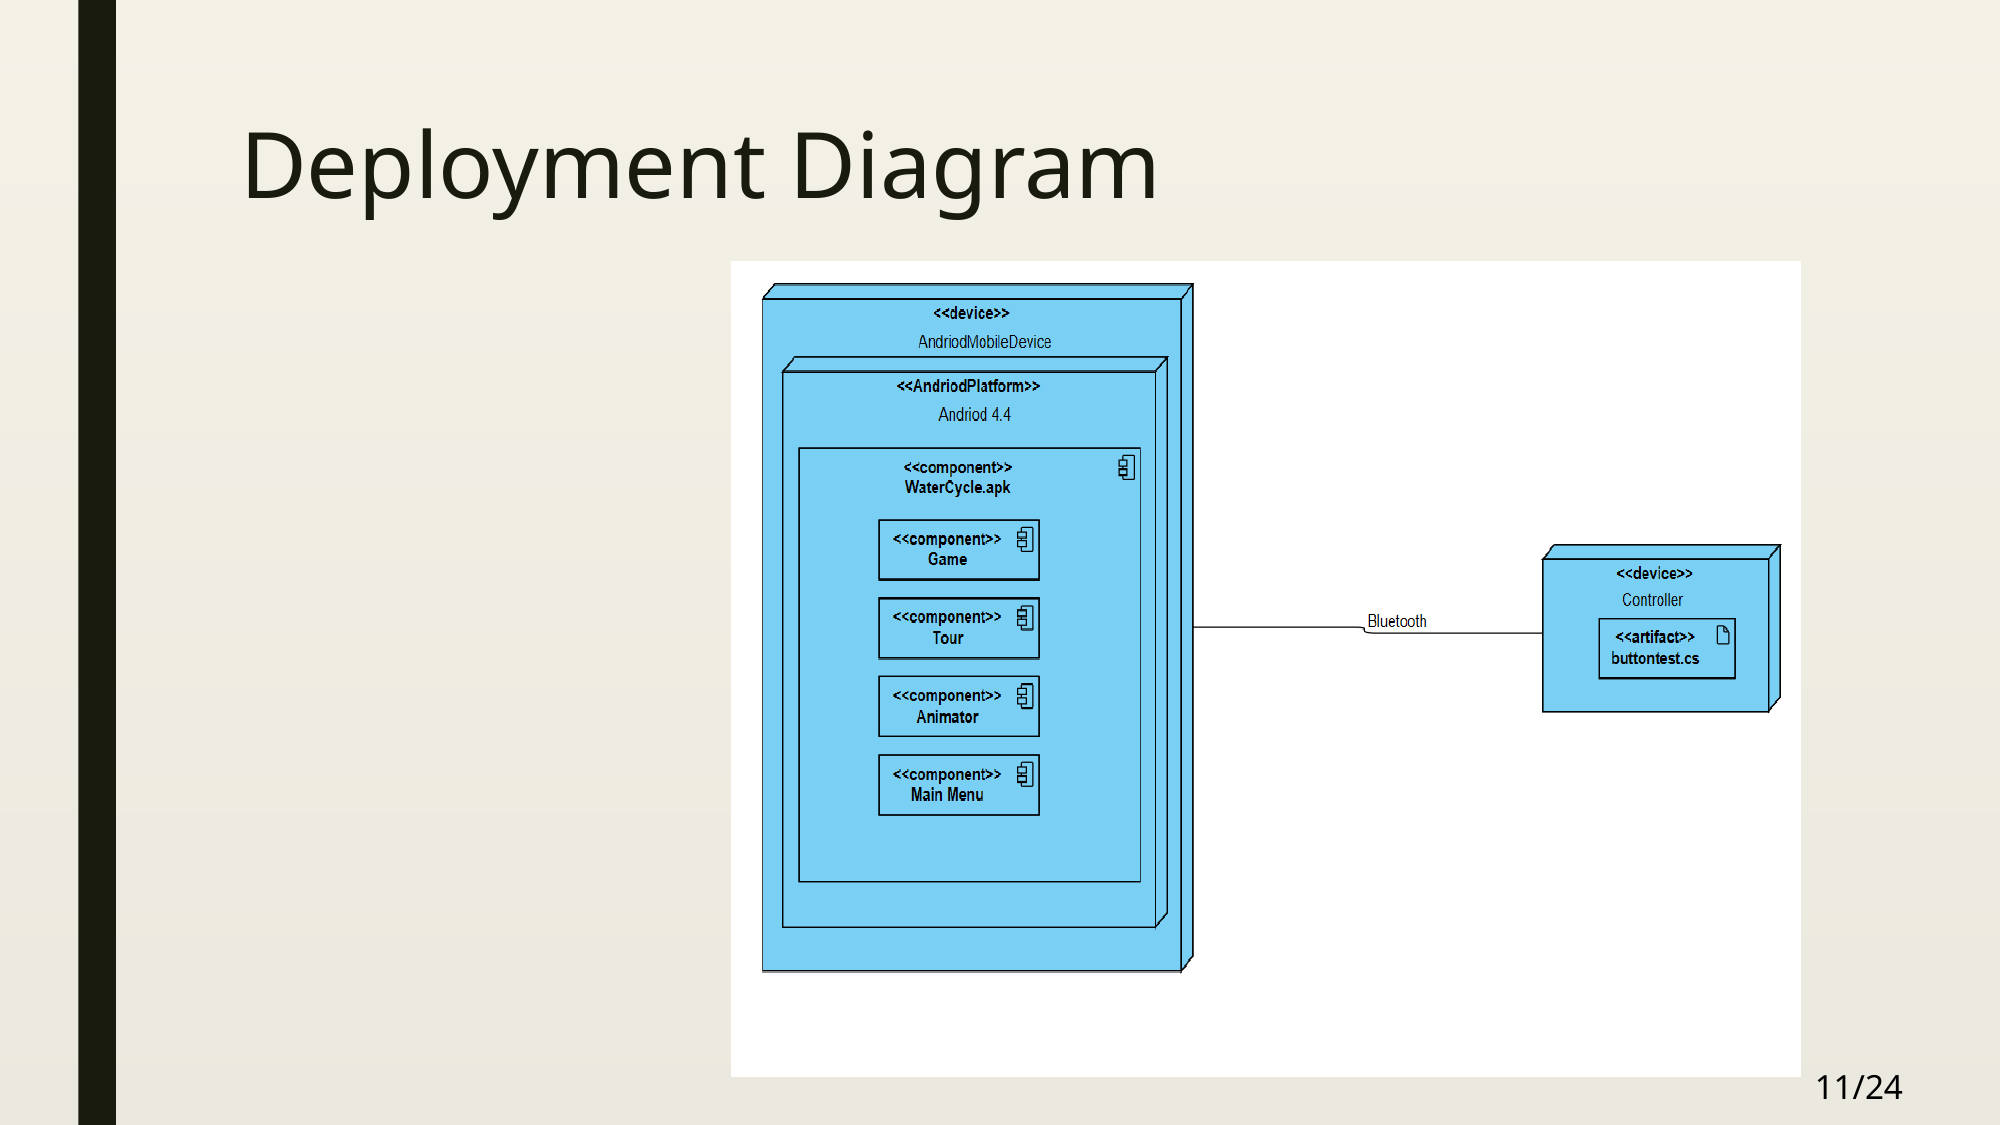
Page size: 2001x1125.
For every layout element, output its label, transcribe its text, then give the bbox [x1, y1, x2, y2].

title Deployment Diagram [225, 112, 1800, 357]
picture [731, 261, 1801, 1077]
